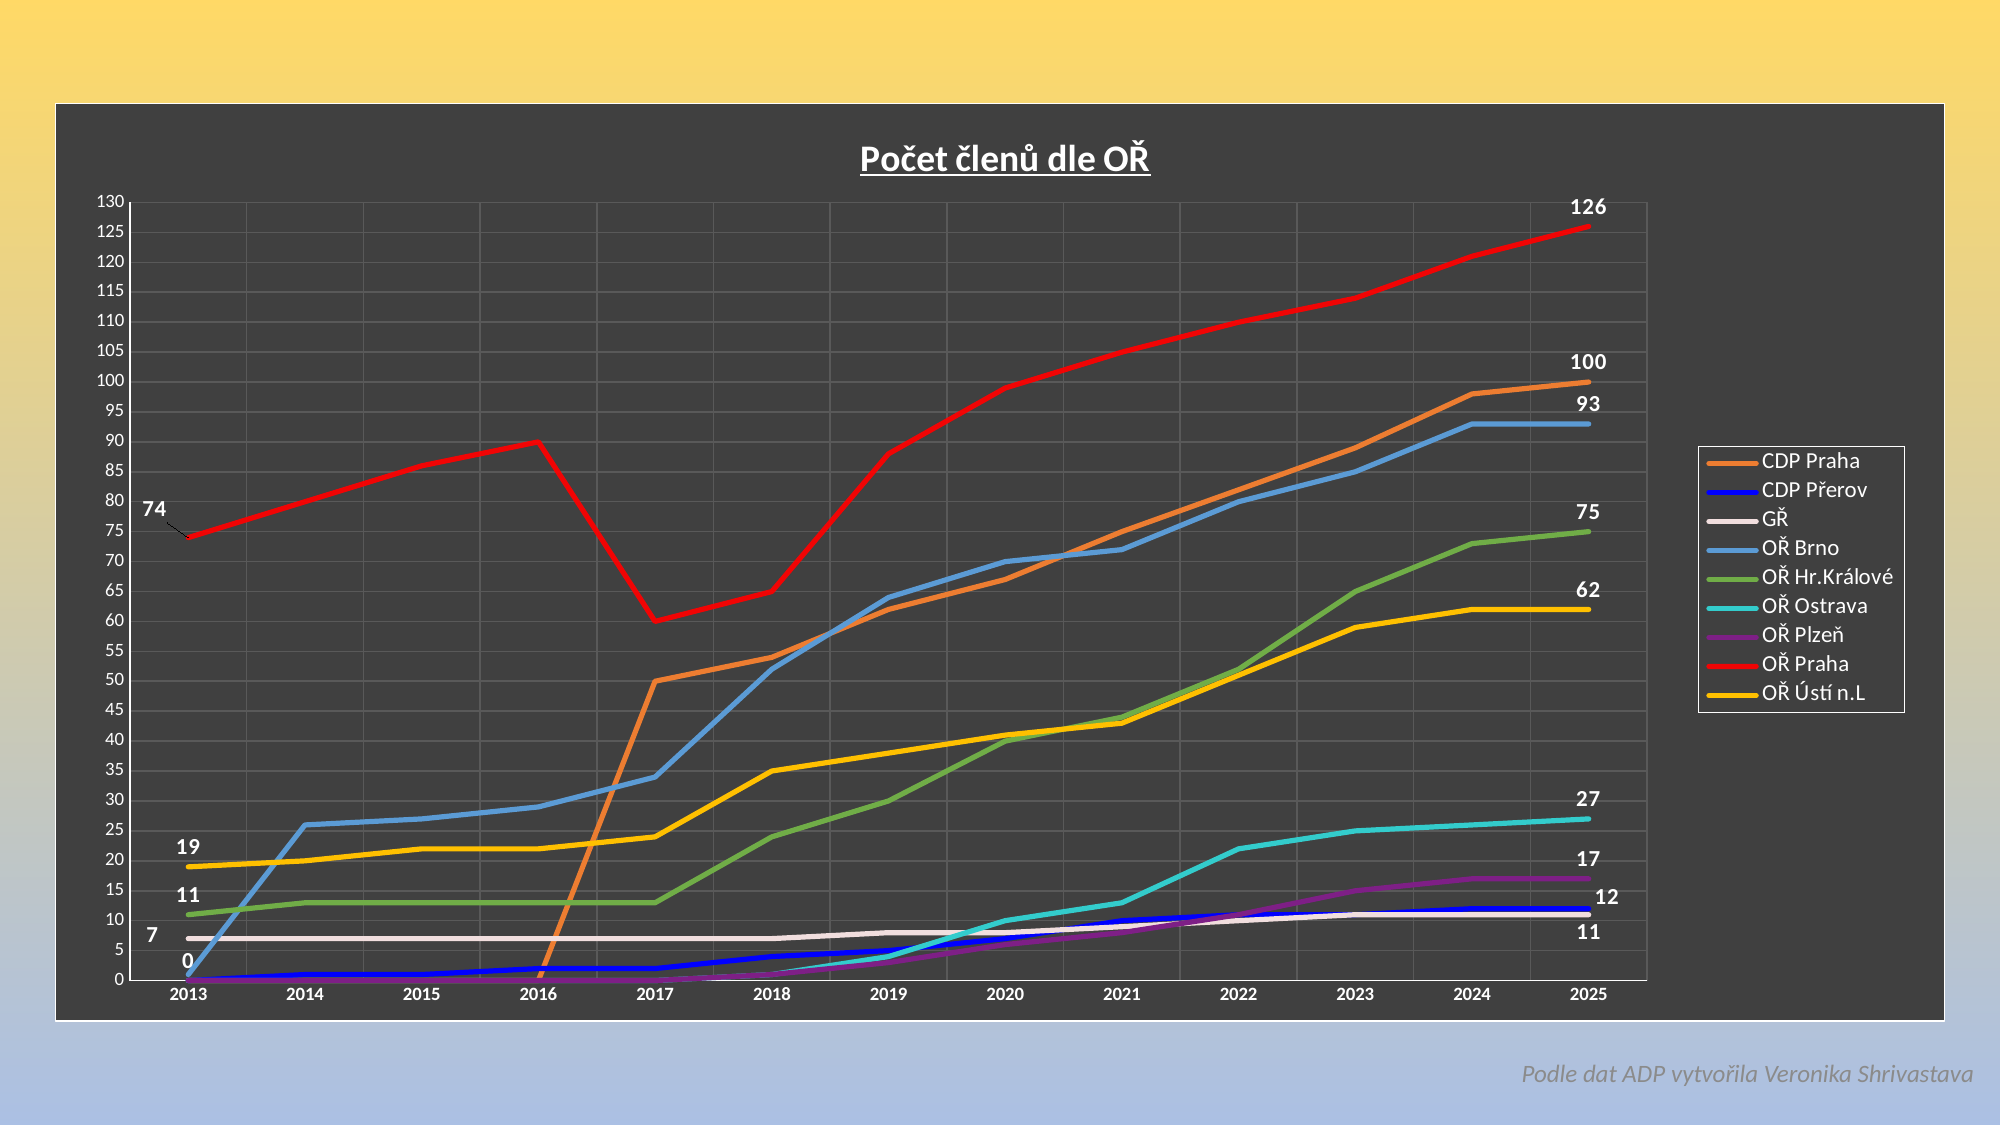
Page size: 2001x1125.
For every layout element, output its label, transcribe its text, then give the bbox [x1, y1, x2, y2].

footer Podle dat ADP vytvořila Veronika Shrivastava [1314, 1042, 1990, 1103]
chart [54, 102, 1946, 1022]
